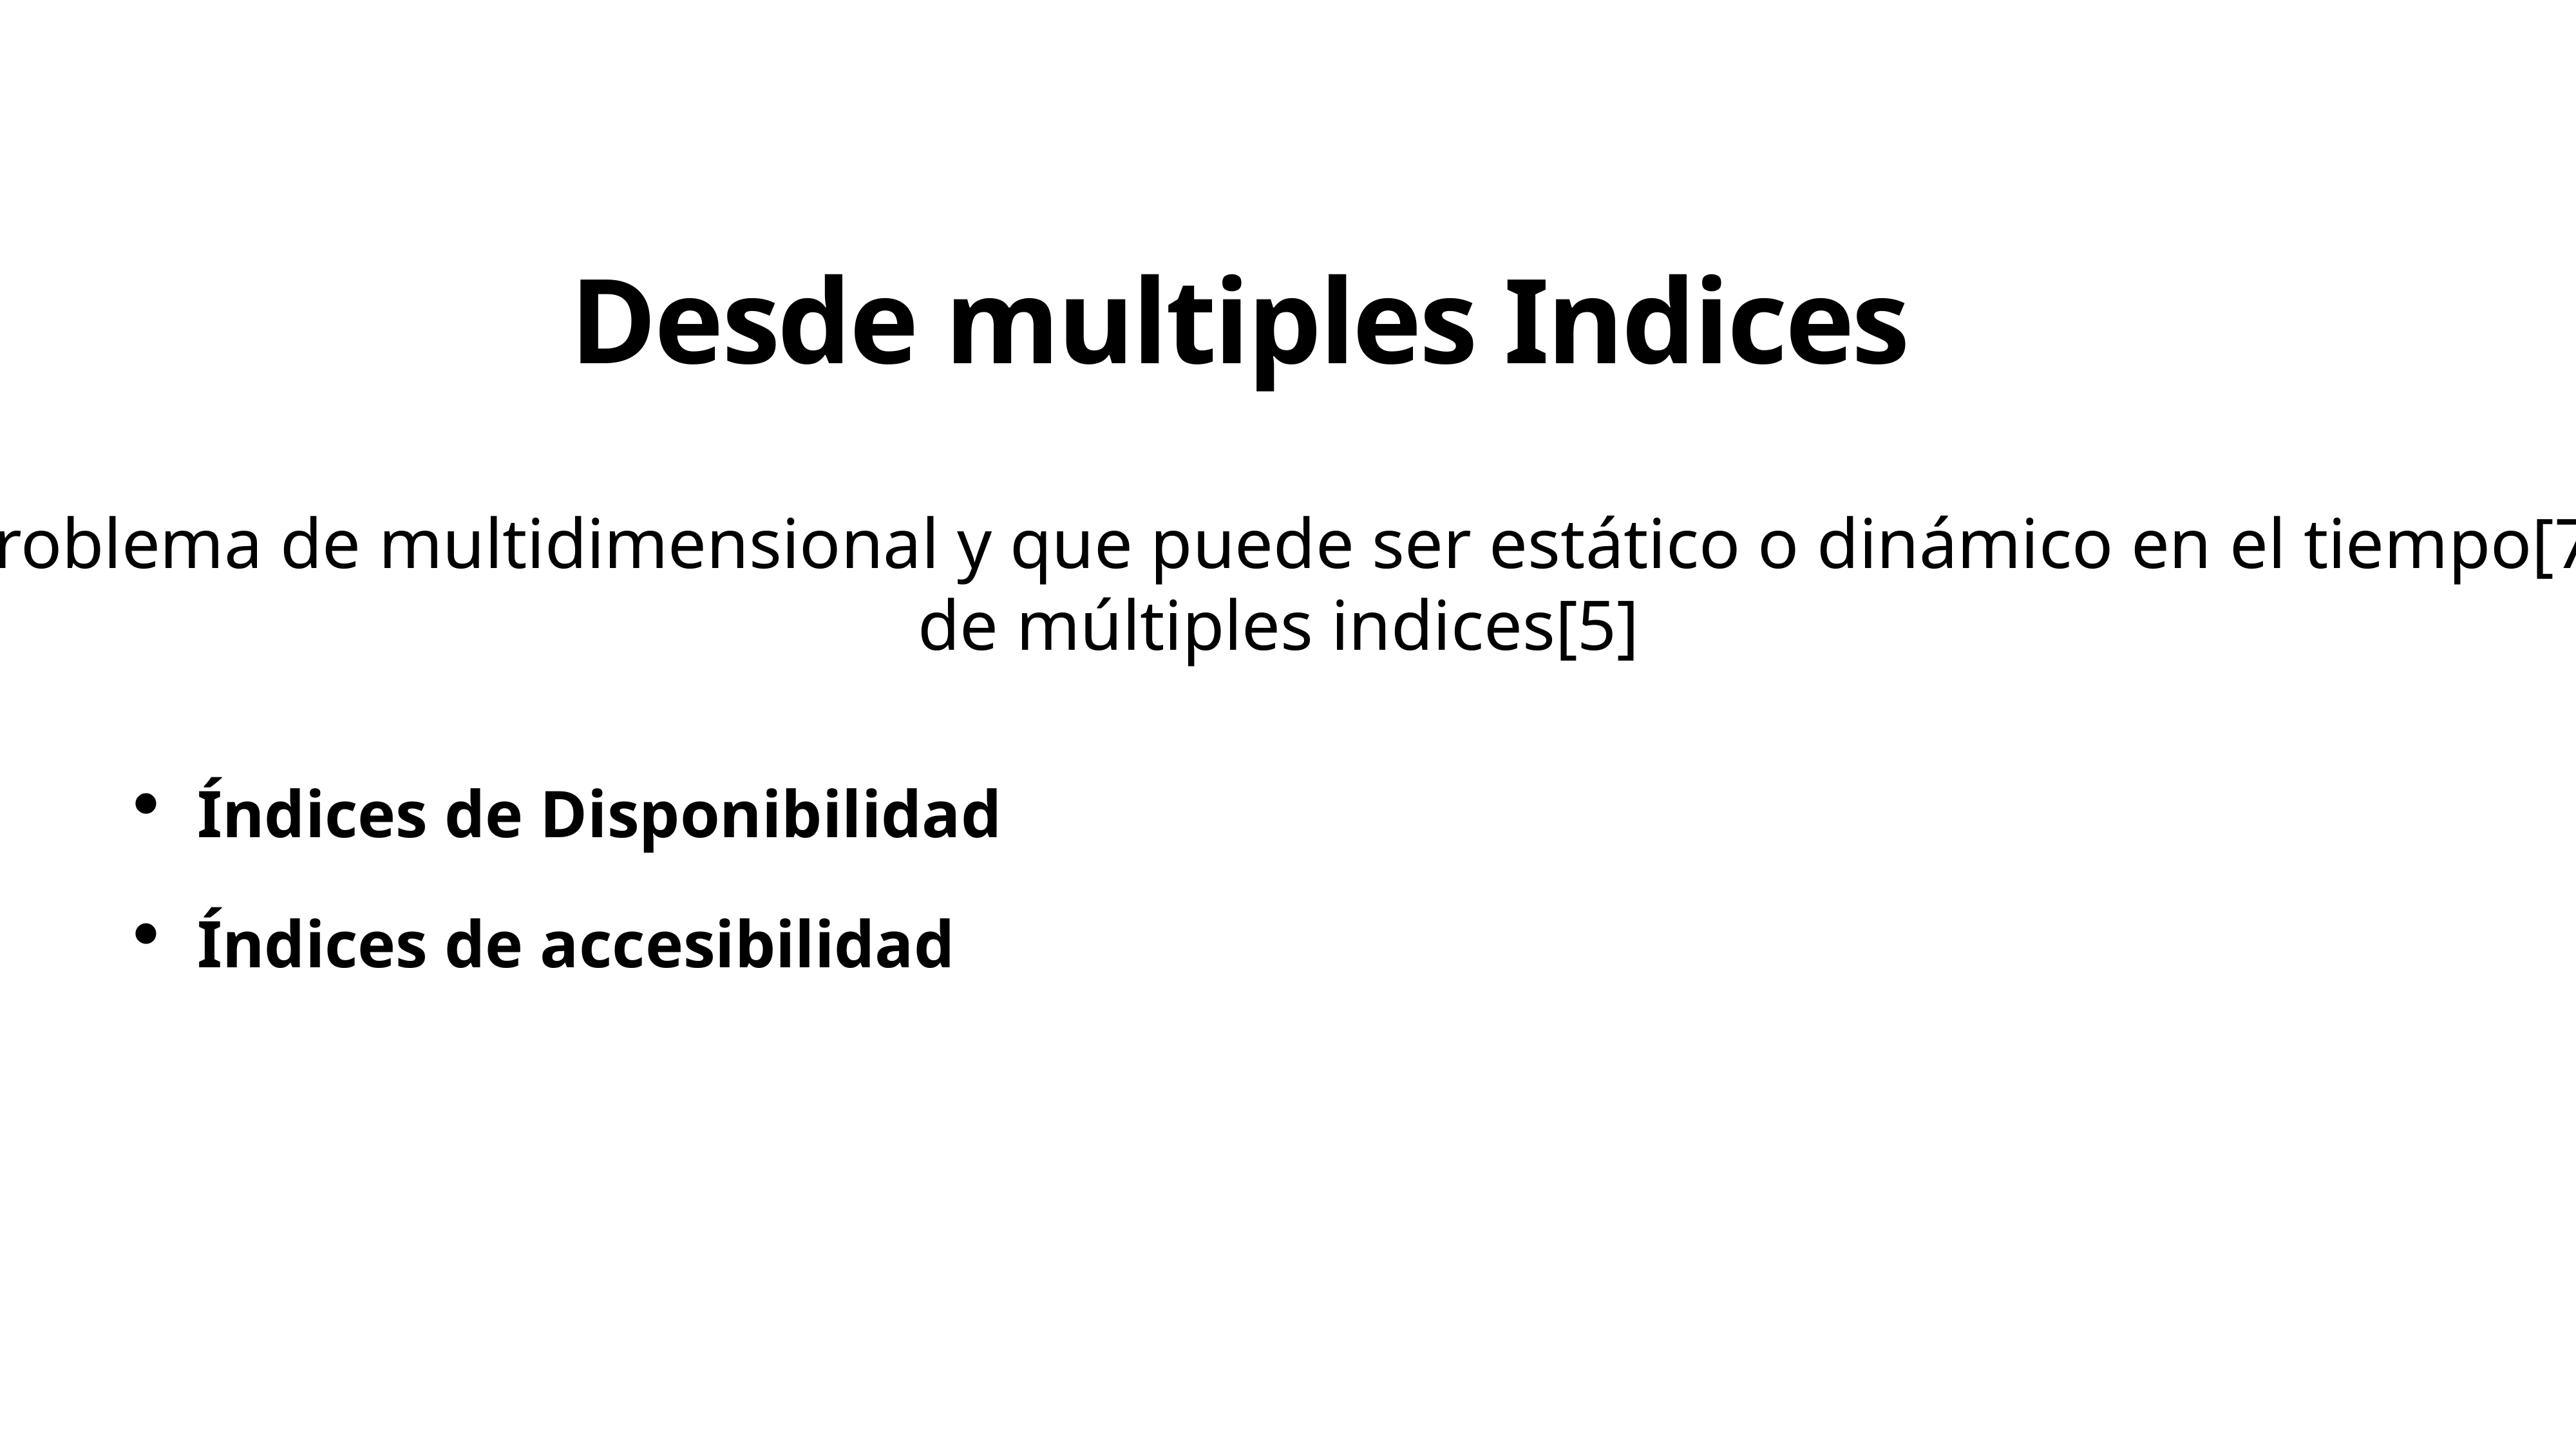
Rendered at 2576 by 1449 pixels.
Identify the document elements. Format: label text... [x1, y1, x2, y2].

list Índices de Disponibilidad Índices de accesibilidad [127, 776, 2449, 1122]
title Desde multiples Indices [564, 268, 1938, 421]
text_box Al tratarse de un problema de multidimensional y que puede ser estático o dinámico en el tiempo[7] se sugiere el uso de múltiples indices[5] [0, 494, 2576, 670]
